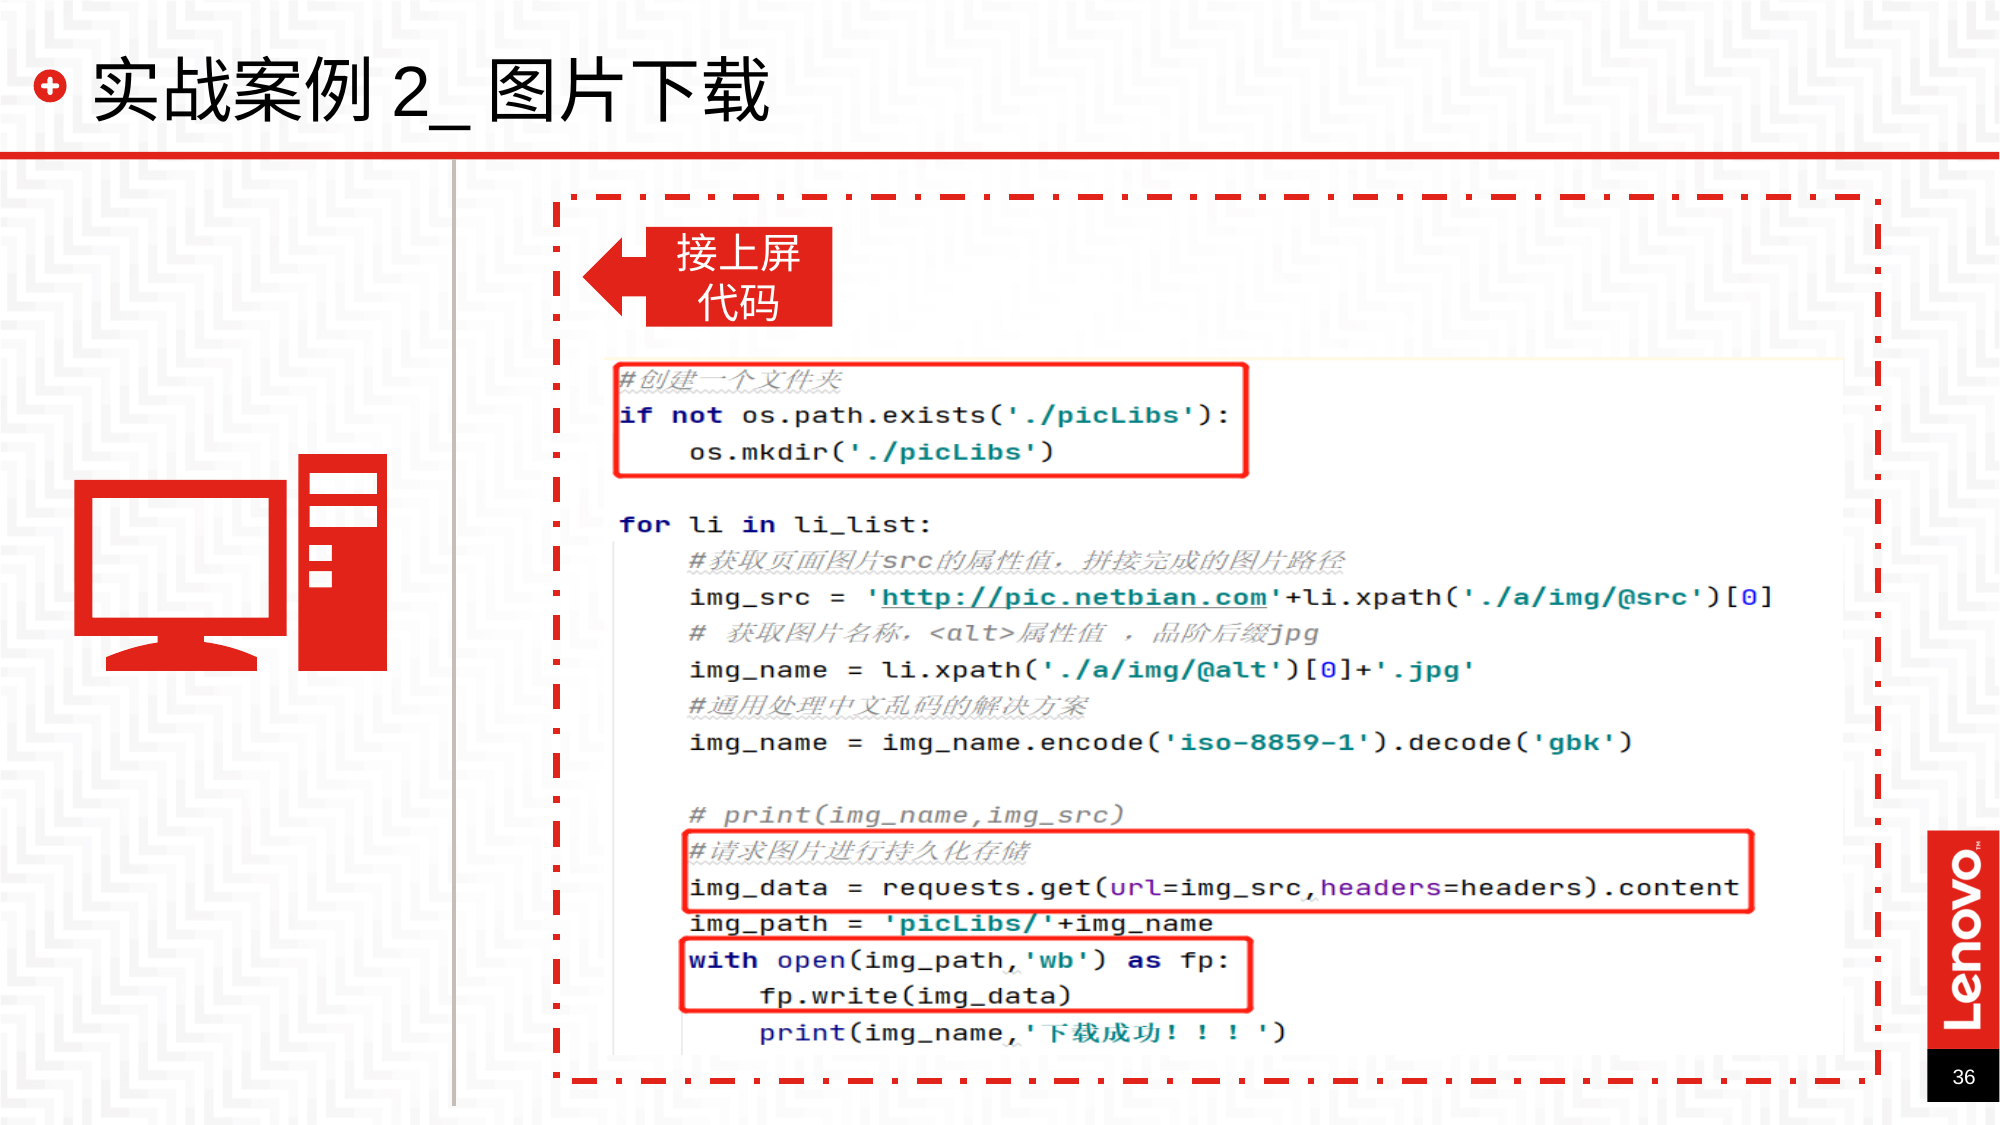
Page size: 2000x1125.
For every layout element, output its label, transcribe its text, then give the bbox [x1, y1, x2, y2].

text_box [74, 479, 287, 671]
picture [0, 161, 2000, 1125]
text_box [298, 454, 387, 671]
text_box [554, 195, 1880, 1083]
text_box [580, 235, 644, 319]
text_box [0, 150, 2000, 161]
picture [1928, 831, 2000, 1049]
title 实战案例2_图片下载 [90, 45, 1907, 131]
text_box 接上屏代码 [644, 225, 834, 329]
picture [0, 0, 2000, 150]
